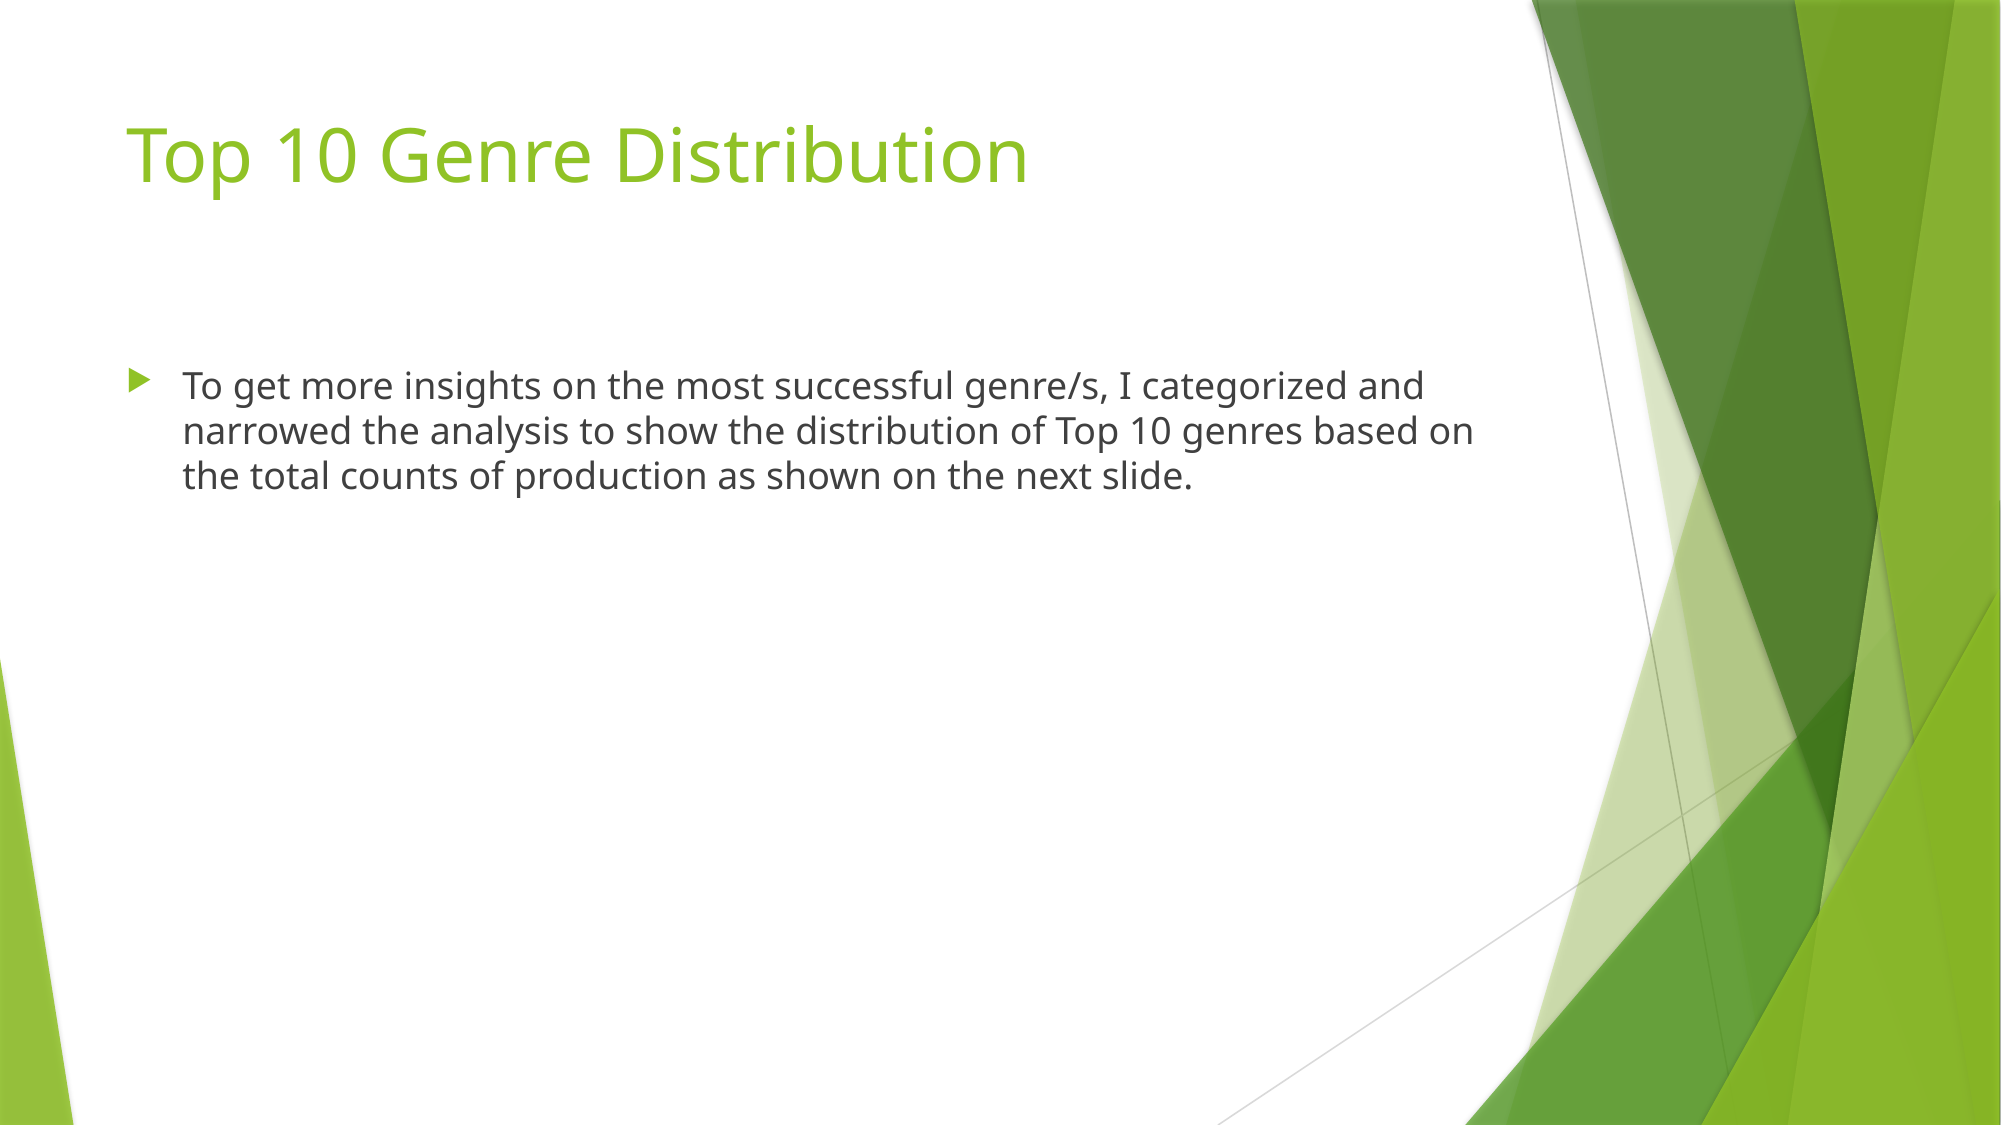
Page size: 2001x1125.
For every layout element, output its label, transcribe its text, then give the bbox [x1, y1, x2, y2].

title Top 10 Genre Distribution [111, 99, 1522, 317]
list To get more insights on the most successful genre/s, I categorized and narrowed the analysis to show the distribution of Top 10 genres based on the total counts of production as shown on the next slide. [111, 354, 1522, 992]
